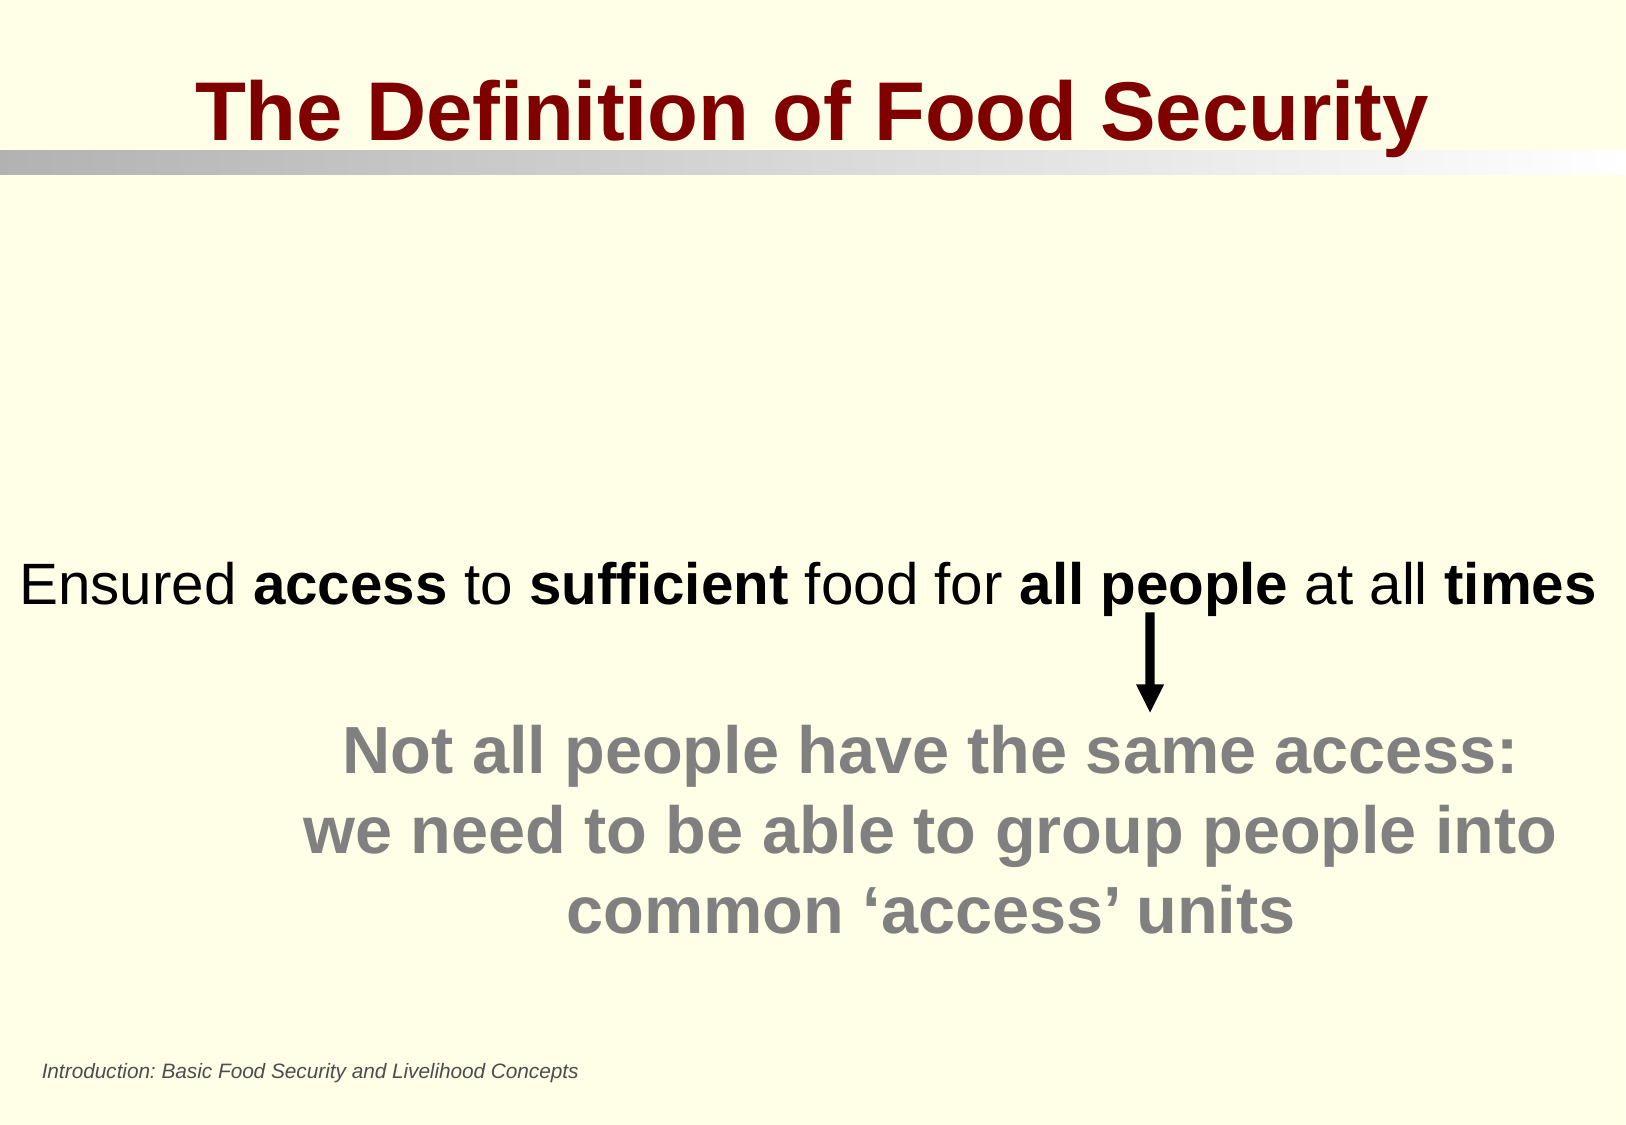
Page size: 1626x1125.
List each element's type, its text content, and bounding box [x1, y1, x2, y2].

text_box The Definition of Food Security [12, 50, 1613, 165]
text_box Introduction: Basic Food Security and Livelihood Concepts [27, 1050, 600, 1091]
text_box [1143, 612, 1157, 713]
text_box Not all people have the same access: we need to be able to group people into common ‘access’ units [275, 699, 1588, 955]
text_box [0, 149, 1625, 175]
text_box Ensured access to sufficient food for all people at all times [4, 538, 1612, 624]
